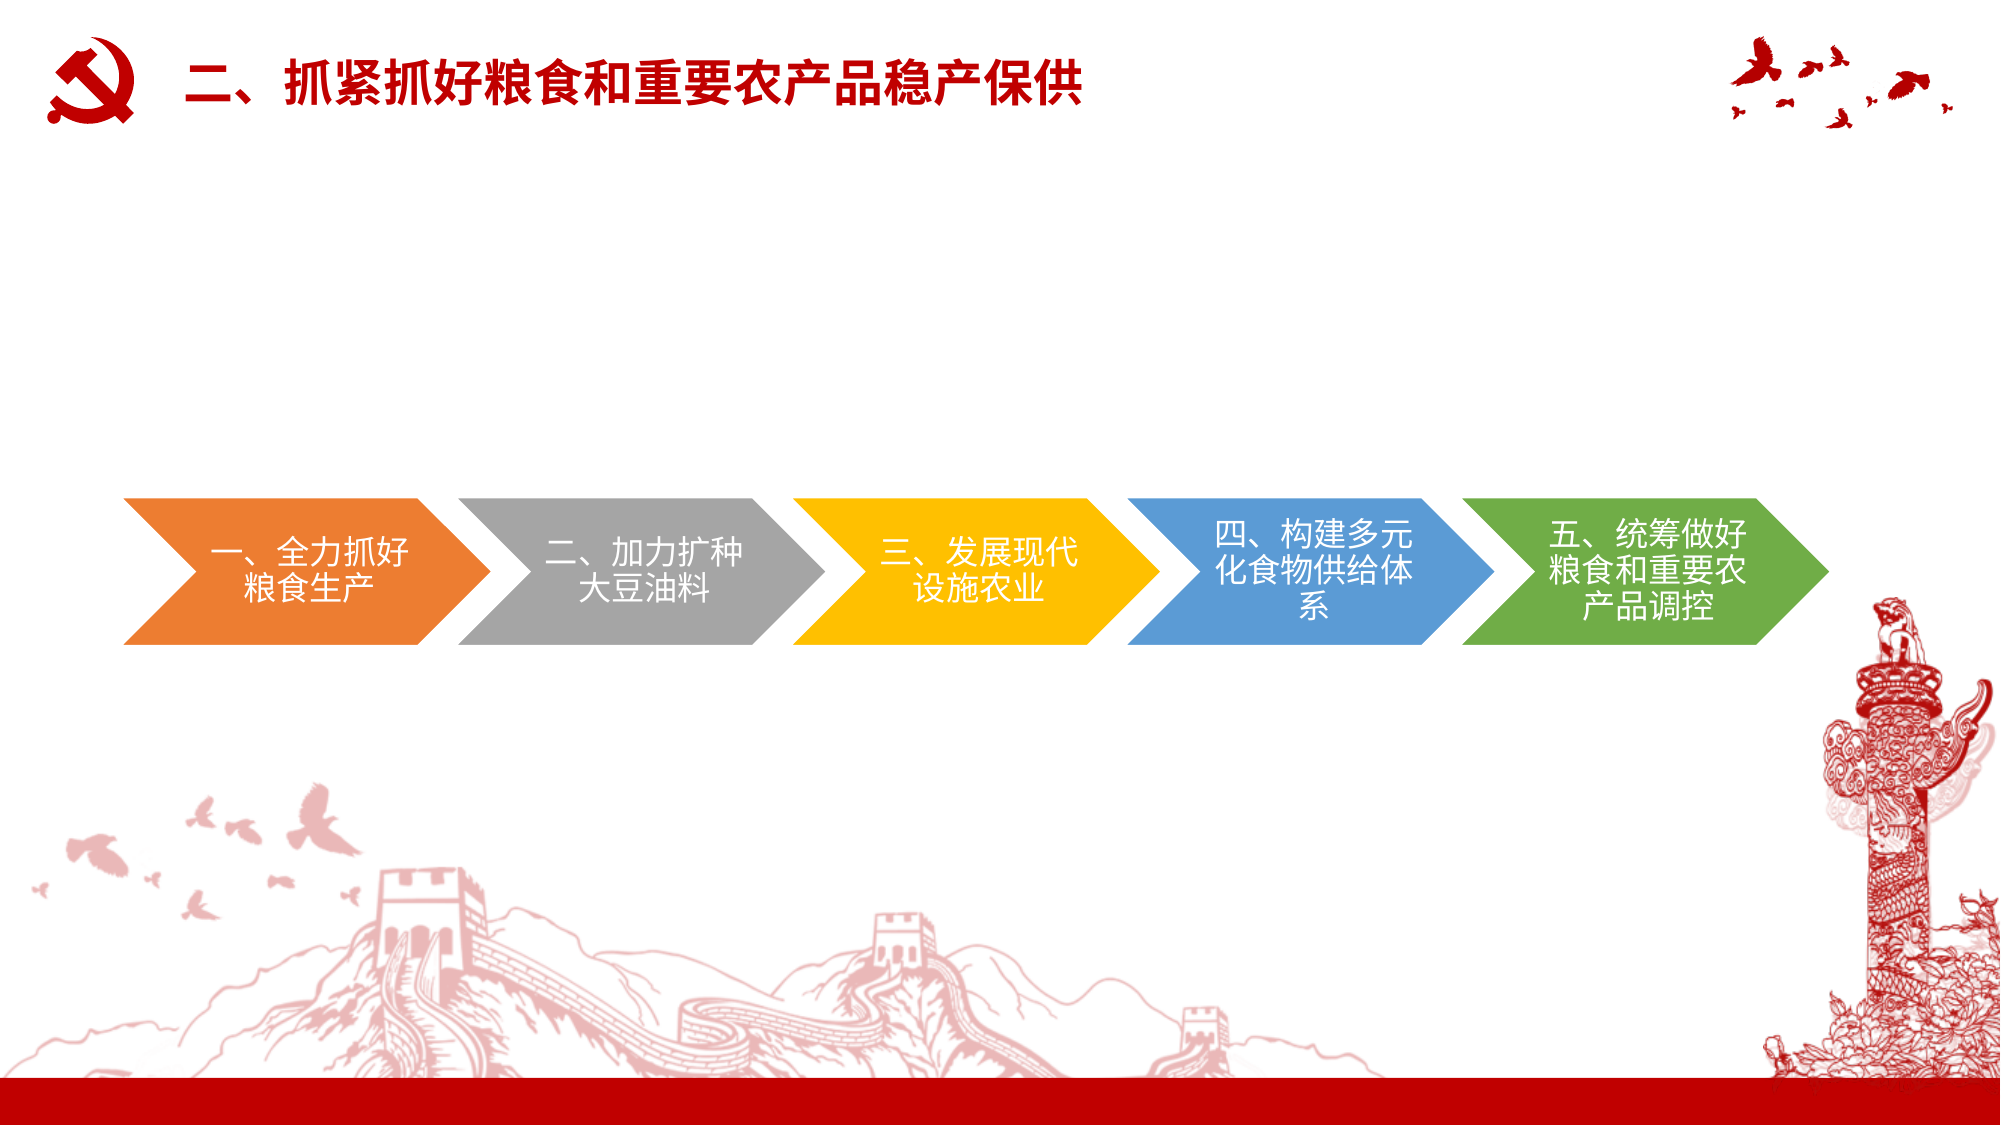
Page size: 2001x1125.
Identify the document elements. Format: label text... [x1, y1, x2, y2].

text_box [0, 1077, 2000, 1125]
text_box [120, 180, 1832, 963]
picture [1763, 597, 2000, 1096]
picture [1728, 35, 1953, 129]
text_box [47, 37, 134, 124]
text_box 二、抓紧抓好粮食和重要农产品稳产保供 [168, 43, 1663, 179]
